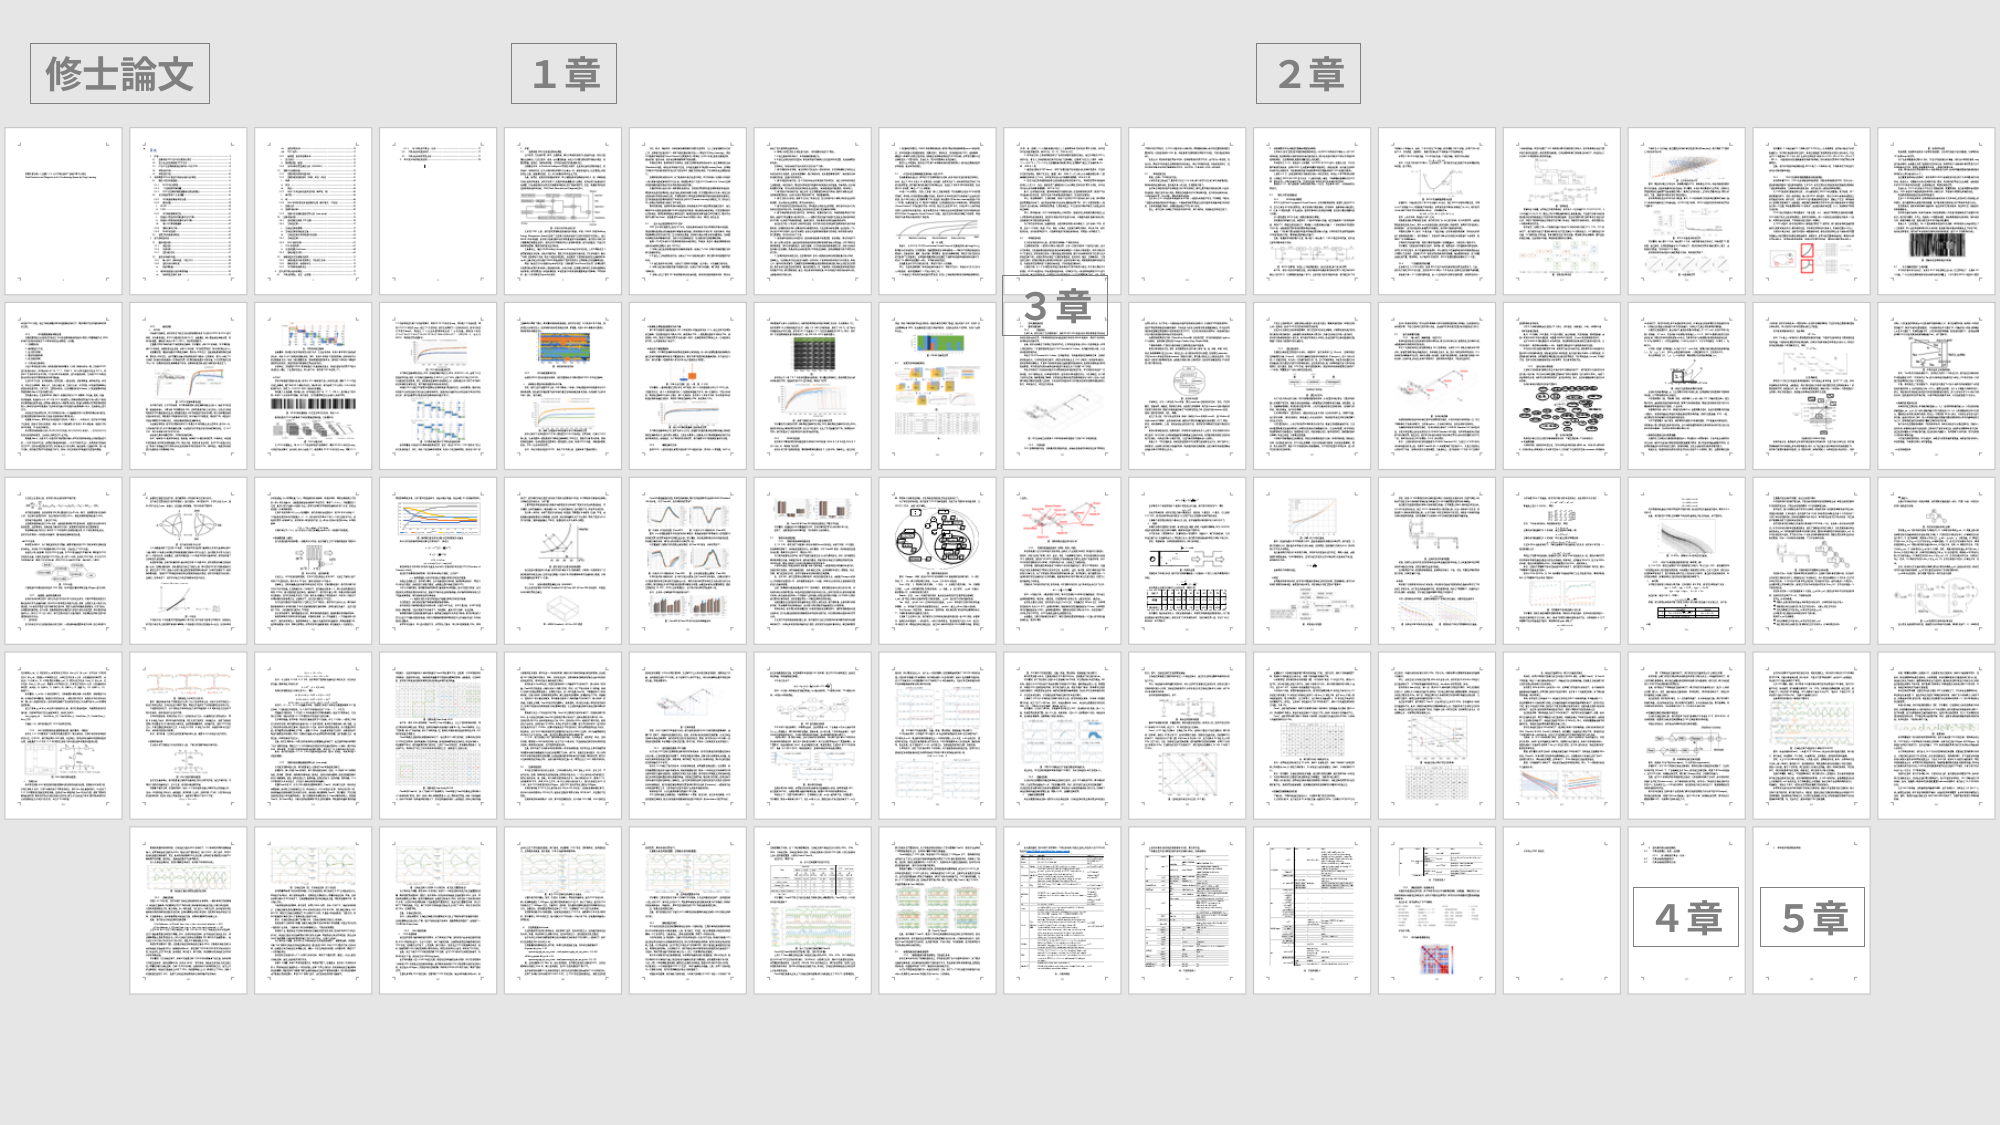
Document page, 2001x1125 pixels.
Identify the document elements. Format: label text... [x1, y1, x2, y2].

text_box ２章 [1256, 43, 1361, 104]
text_box １章 [511, 43, 617, 104]
picture [0, 126, 2000, 999]
text_box 修士論文 [30, 43, 210, 104]
